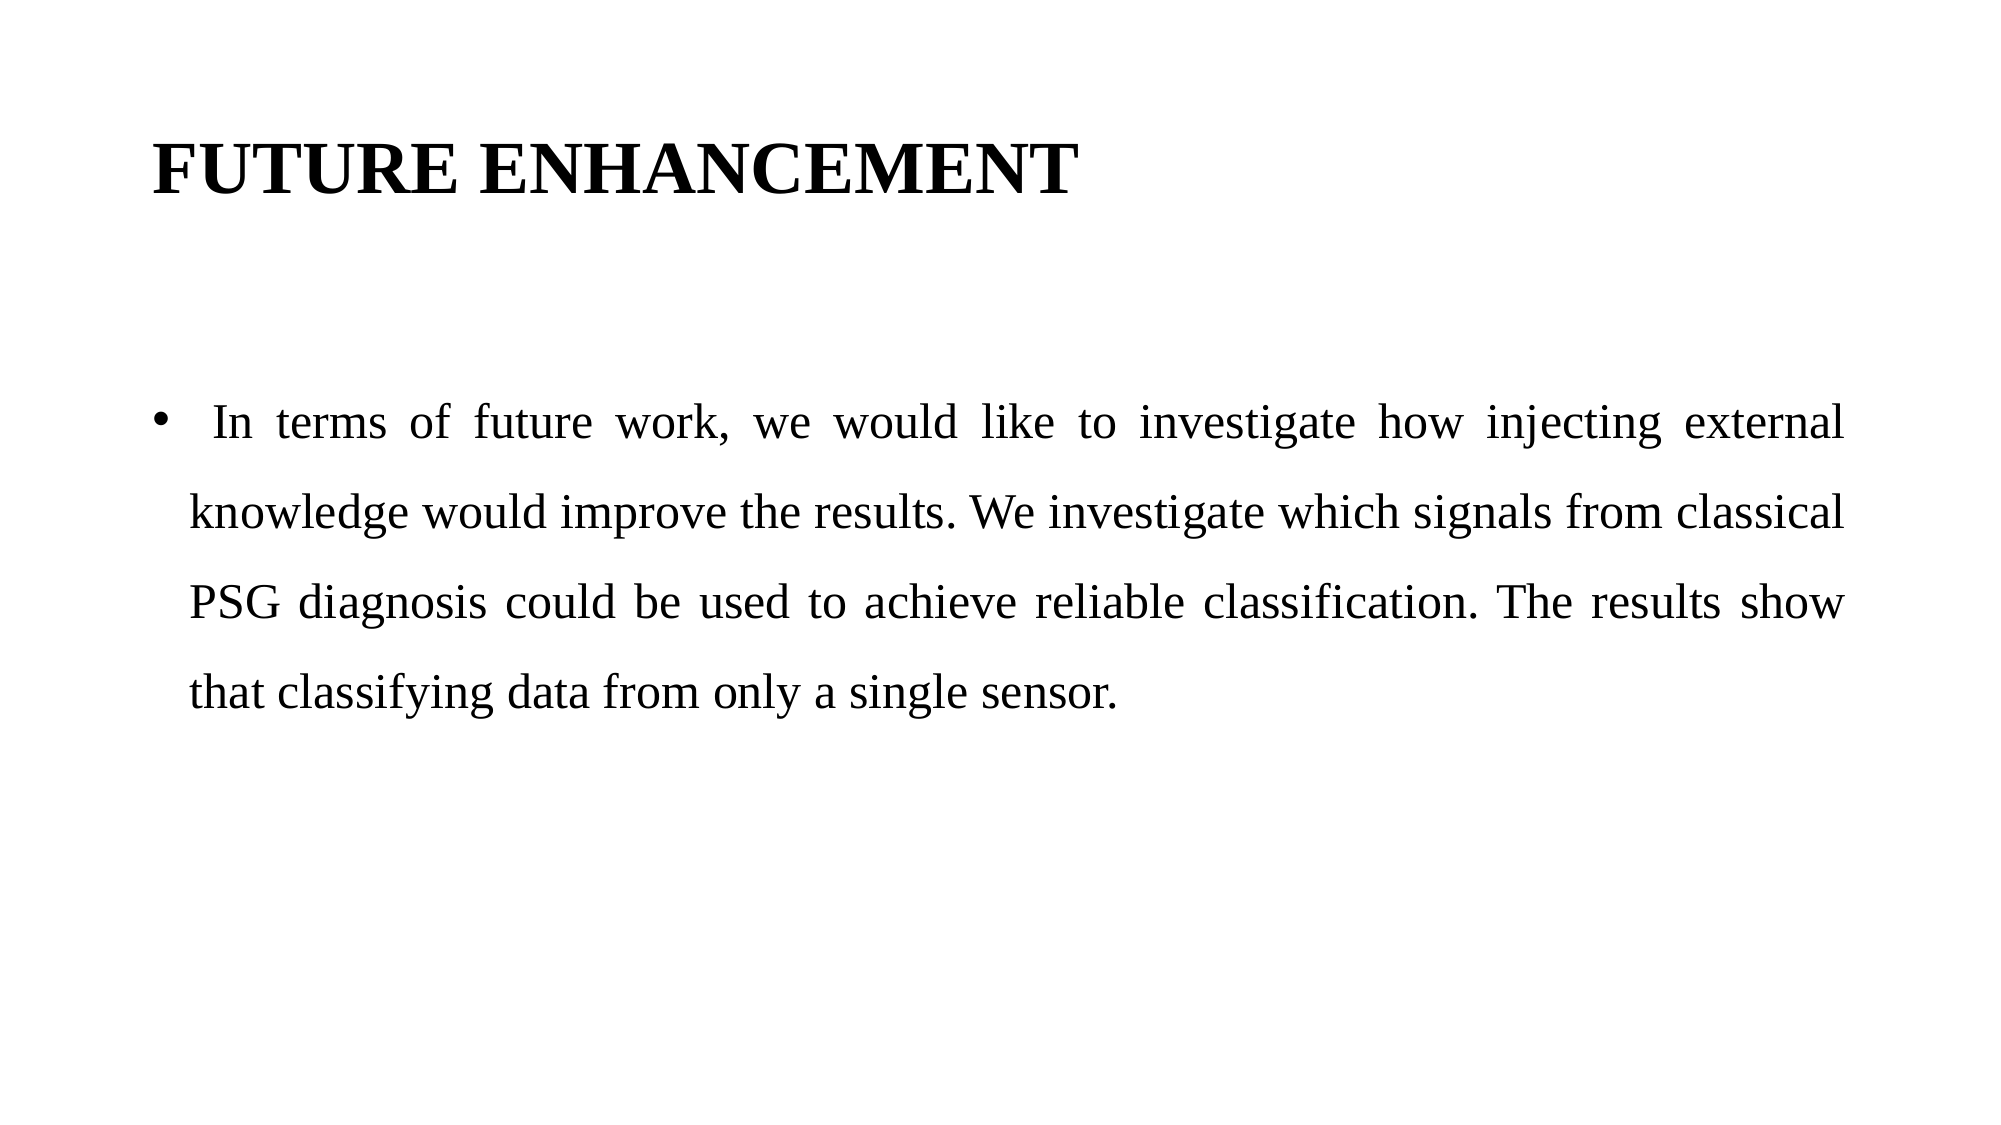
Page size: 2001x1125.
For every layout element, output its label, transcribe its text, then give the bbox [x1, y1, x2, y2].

list In terms of future work, we would like to investigate how injecting external knowledge would improve the results. We investigate which signals from classical PSG diagnosis could be used to achieve reliable classification. The results show that classifying data from only a single sensor. [137, 350, 1863, 1014]
title FUTURE ENHANCEMENT [137, 59, 1863, 350]
